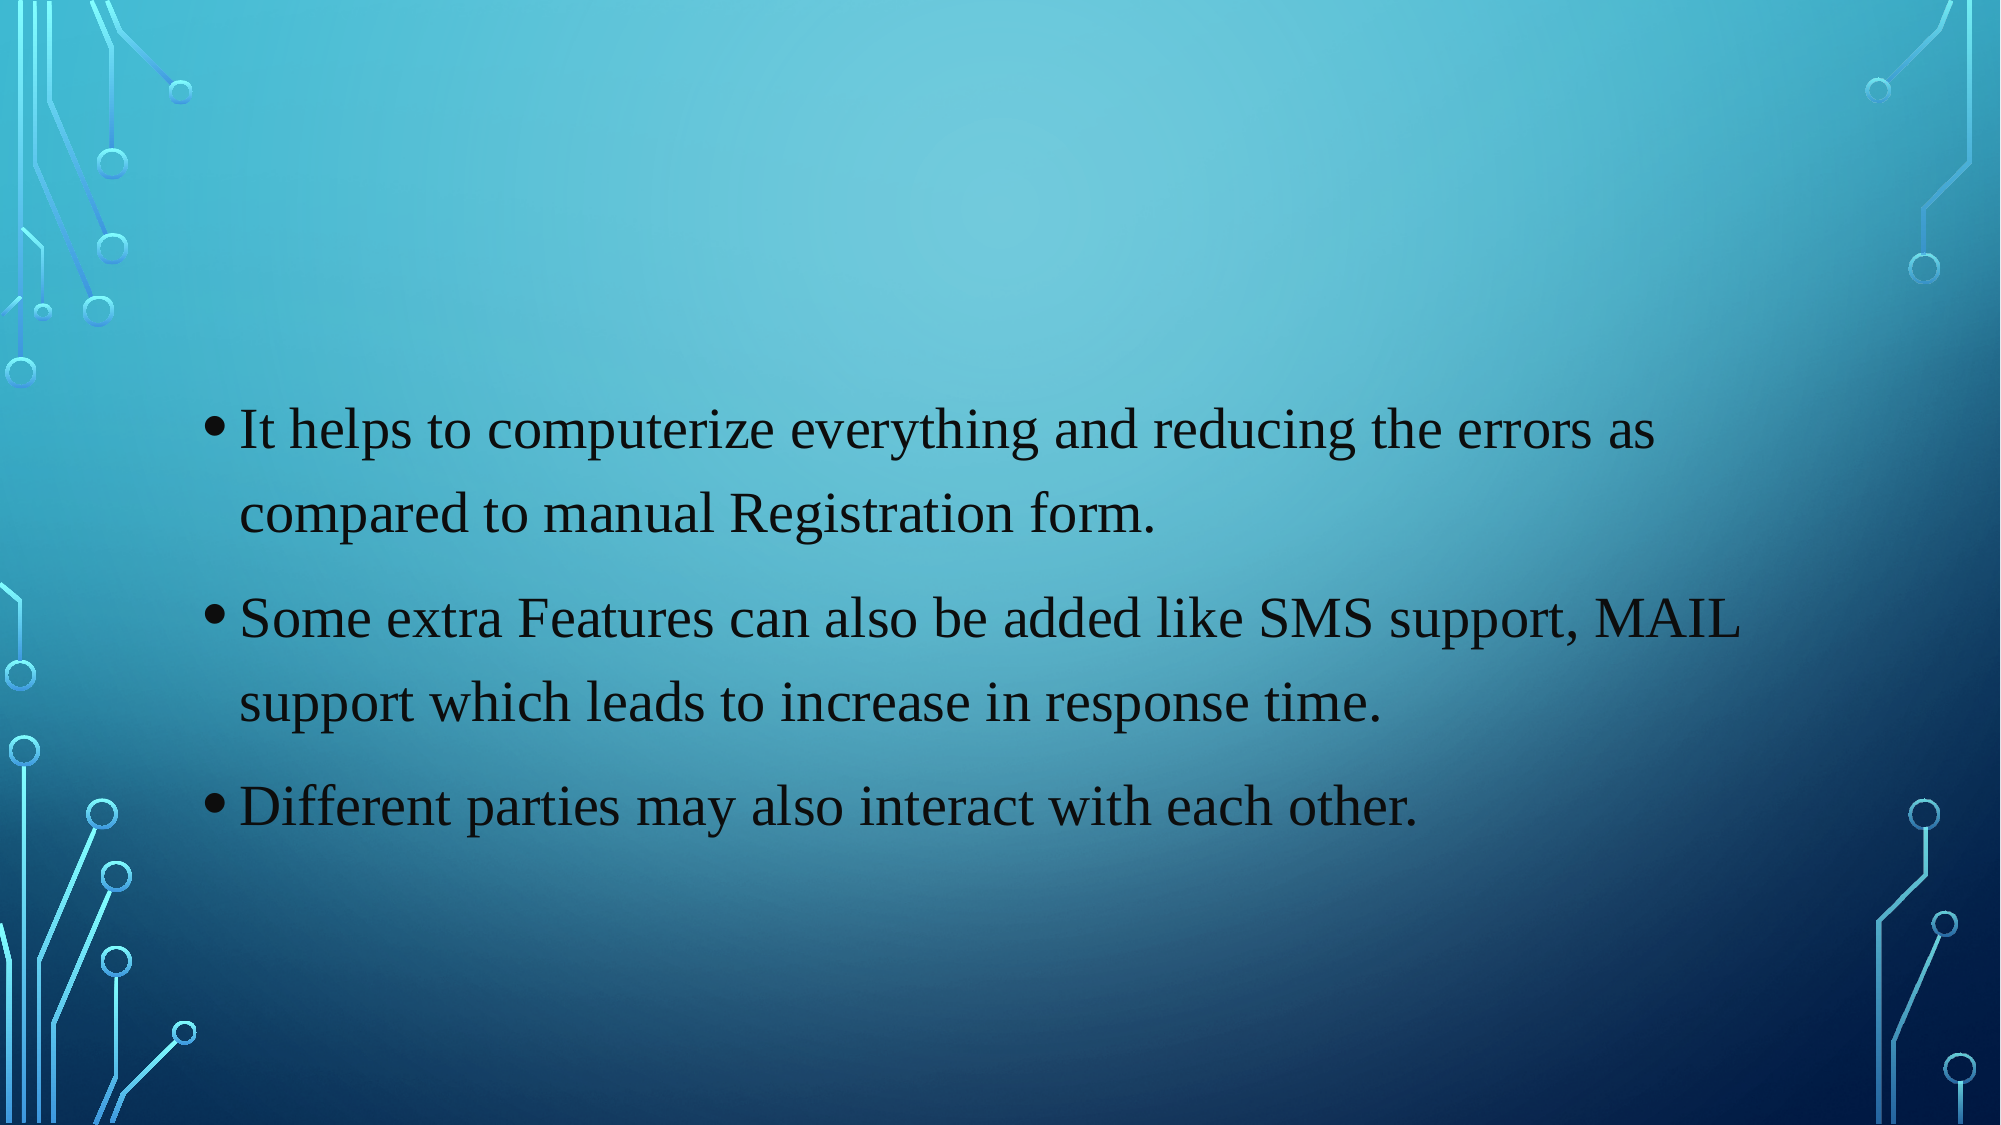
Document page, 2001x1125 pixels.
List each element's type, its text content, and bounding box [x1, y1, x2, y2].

list It helps to computerize everything and reducing the errors as compared to manual Registration form. Some extra Features can also be added like SMS support, MAIL support which leads to increase in response time. Different parties may also interact with each other. [187, 369, 1813, 950]
